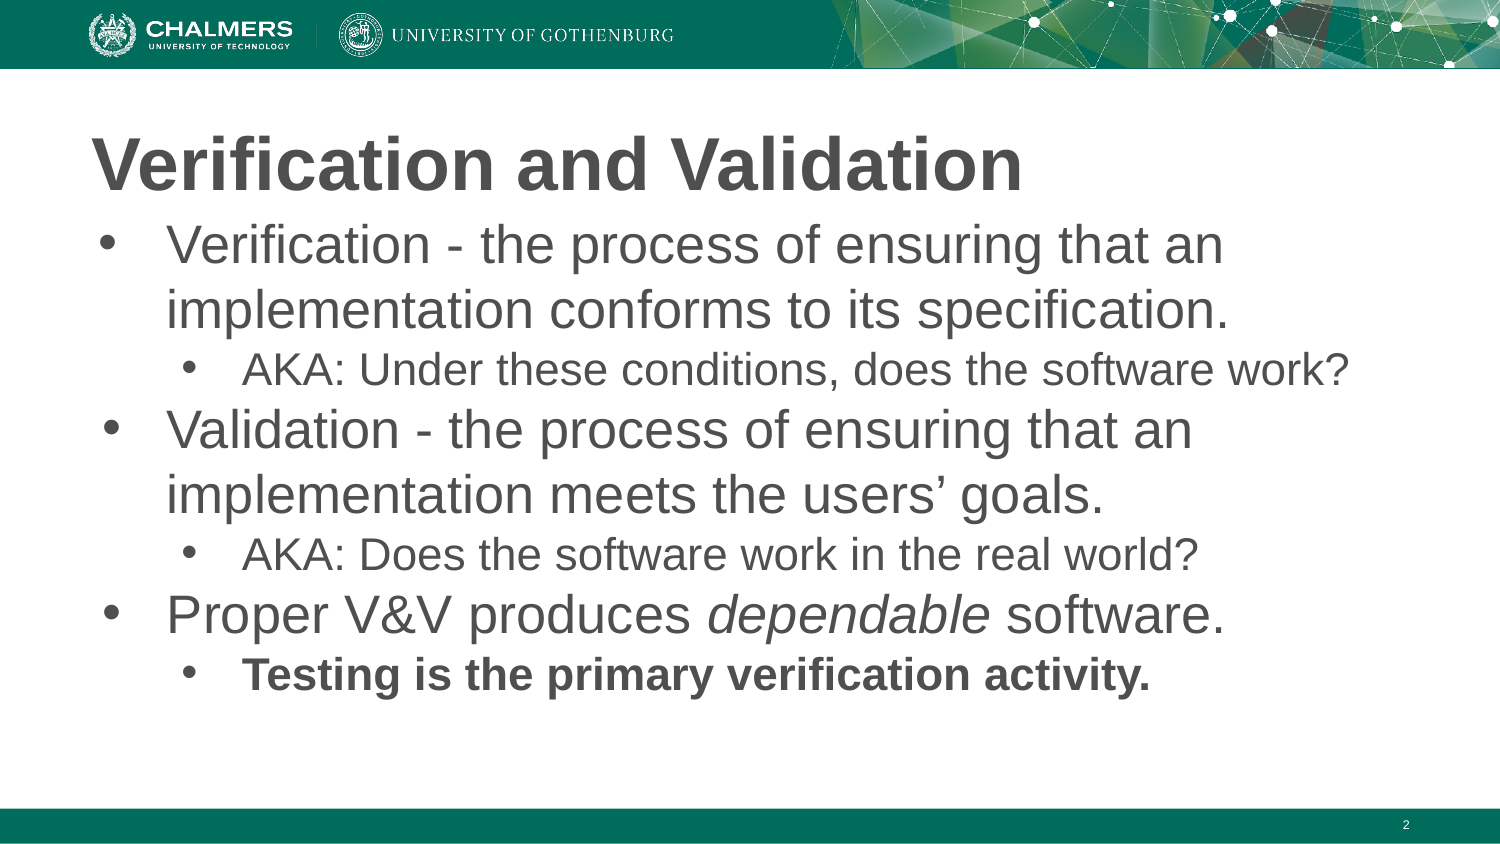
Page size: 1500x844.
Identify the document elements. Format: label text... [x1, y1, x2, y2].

list Verification - the process of ensuring that an implementation conforms to its specification. AKA: Under these conditions, does the software work? Validation - the process of ensuring that an implementation meets the users’ goals. AKA: Does the software work in the real world? Proper V&V produces dependable software. Testing is the primary verification activity. [76, 201, 1426, 782]
picture [759, 0, 1500, 68]
picture [64, 0, 696, 85]
title Verification and Validation [76, 100, 1425, 201]
slide_number ‹#› [1074, 809, 1425, 844]
